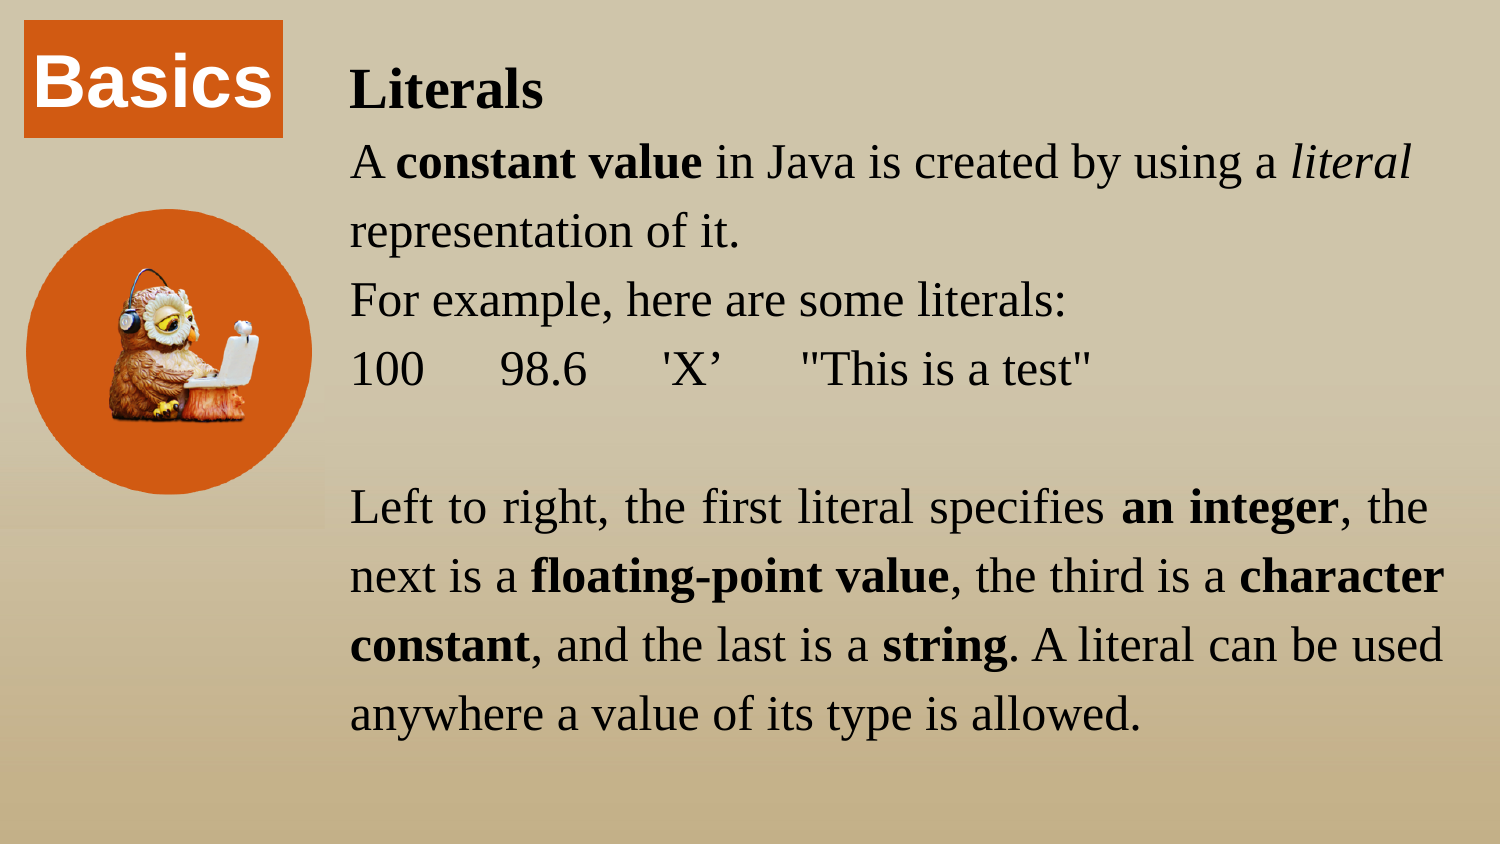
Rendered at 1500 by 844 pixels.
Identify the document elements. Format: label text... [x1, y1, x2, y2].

text_box [22, 18, 286, 32]
text_box Basics [0, 32, 308, 123]
picture [0, 0, 1500, 844]
text_box [22, 123, 286, 140]
text_box Literals A constant value in Java is created by using a literal representation of it. For example, here are some literals: 100 98.6 'X’ "This is a test" Left to right, the first literal specifies an integer, the next is a floating-point value, the third is a character constant, and the last is a string. A literal can be used anywhere a value of its type is allowed. [335, 32, 1459, 748]
